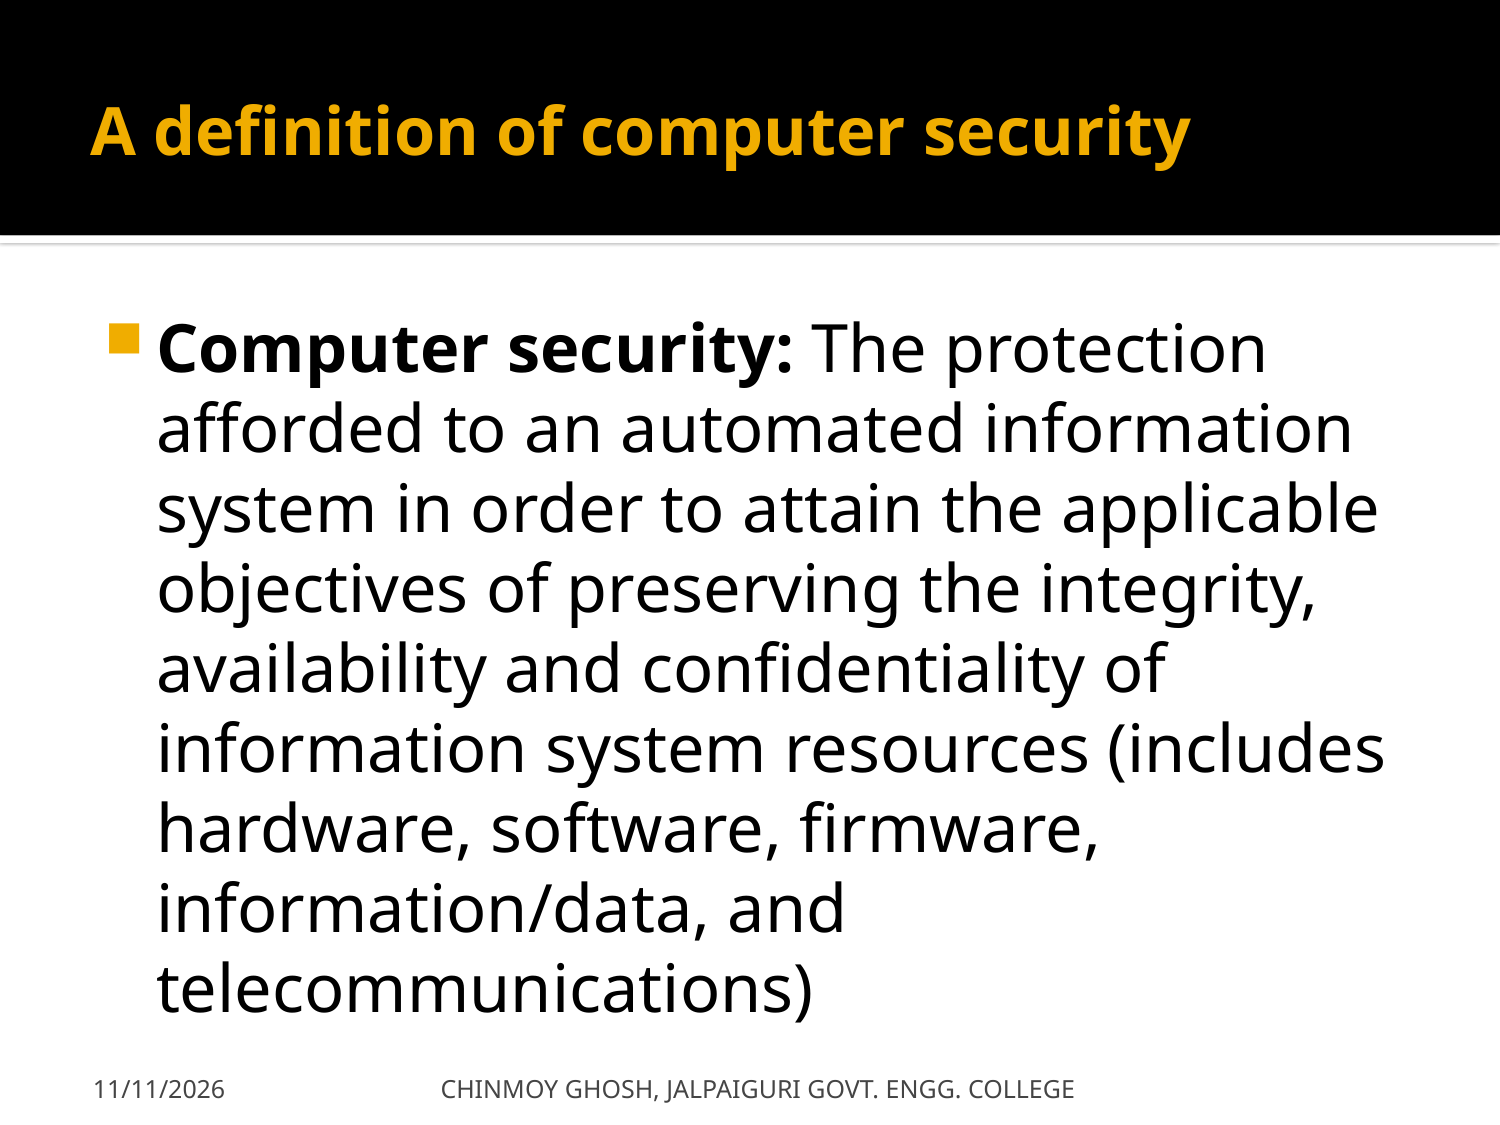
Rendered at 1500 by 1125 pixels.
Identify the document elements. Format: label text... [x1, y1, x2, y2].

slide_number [75, 1062, 425, 1108]
list Computer security: The protection afforded to an automated information system in order to attain the applicable objectives of preserving the integrity, availability and confidentiality of information system resources (includes hardware, software, firmware, information/data, and telecommunications) [75, 291, 1425, 1050]
footer CHINMOY GHOSH, JALPAIGURI GOVT. ENGG. COLLEGE [433, 1062, 1337, 1108]
title A definition of computer security [75, 25, 1425, 231]
